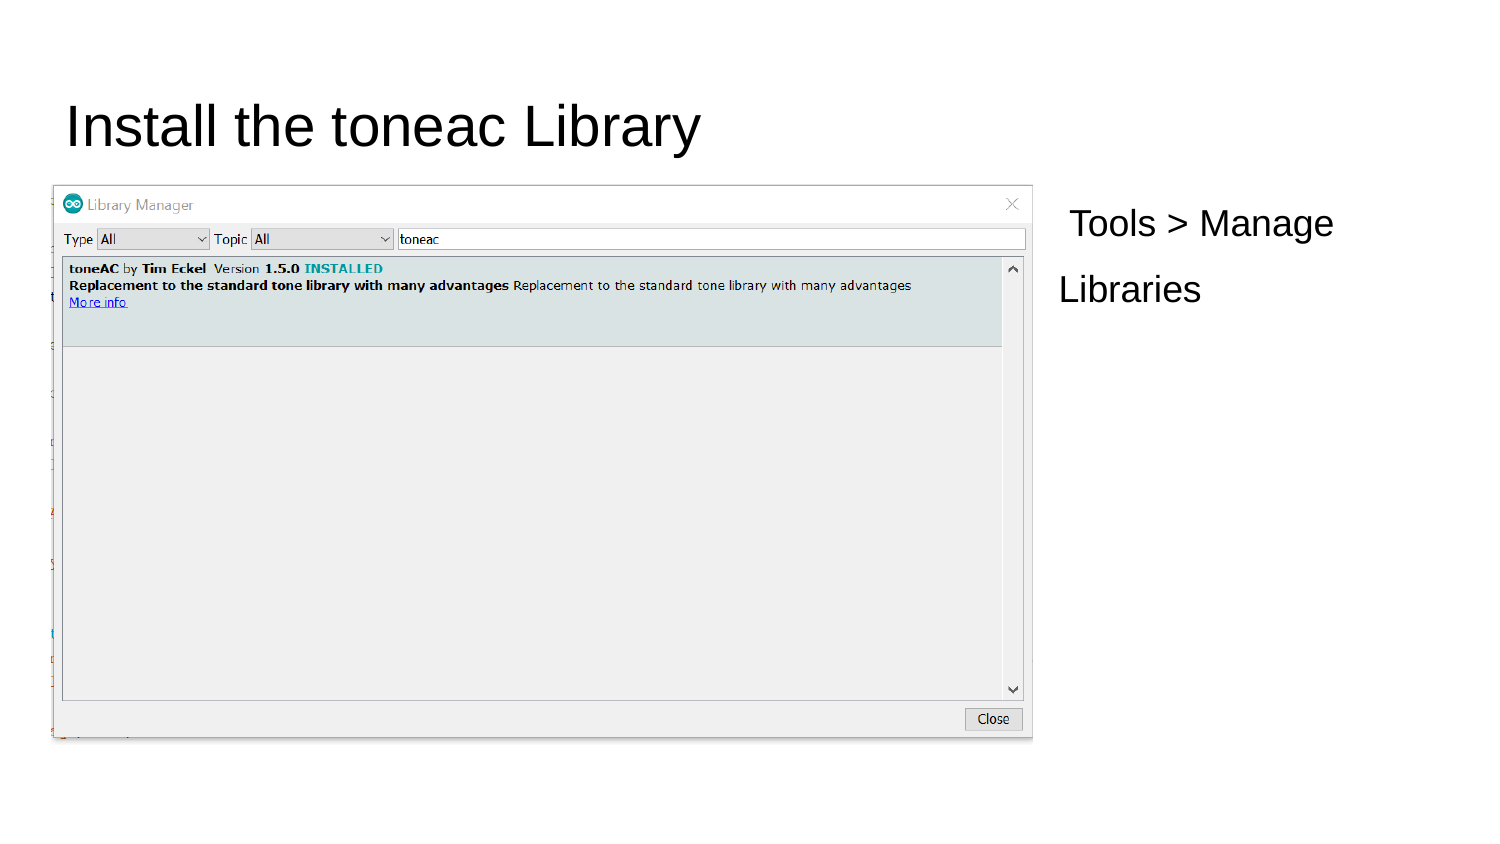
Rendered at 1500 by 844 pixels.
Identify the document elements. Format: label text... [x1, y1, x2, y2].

text_box Install the toneac Library [51, 72, 1449, 167]
text_box Tools > Manage Libraries [1043, 184, 1500, 630]
picture [50, 184, 1033, 745]
text_box [1036, 189, 1449, 750]
